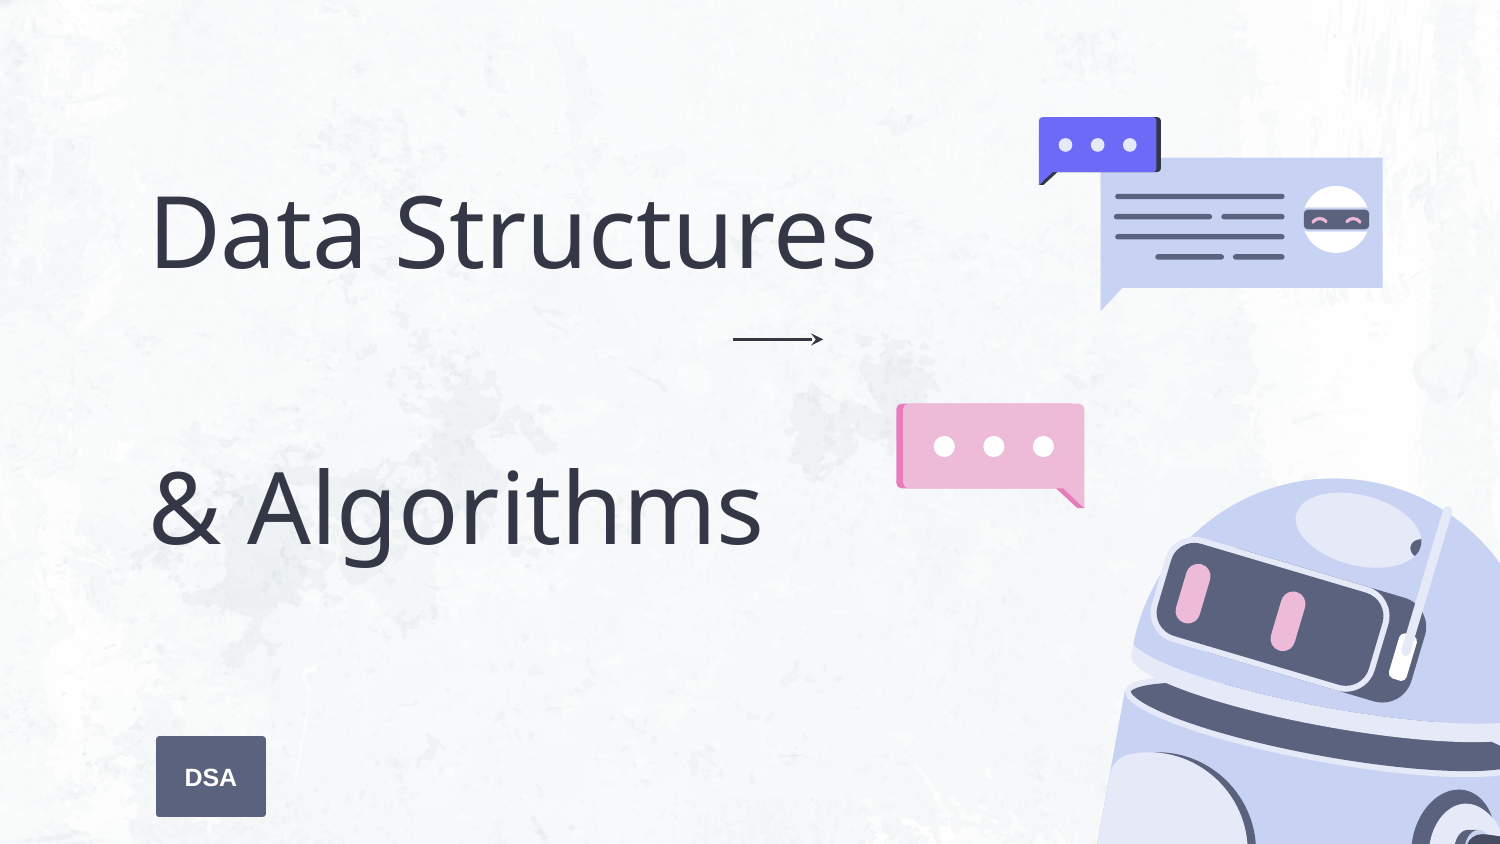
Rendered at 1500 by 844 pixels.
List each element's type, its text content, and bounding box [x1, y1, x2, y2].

picture [0, 0, 1500, 844]
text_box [896, 403, 1085, 509]
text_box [1067, 478, 1500, 844]
text_box DSA [159, 739, 263, 815]
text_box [1100, 157, 1383, 312]
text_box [1038, 116, 1162, 186]
title Data Structures & Algorithms [133, 243, 897, 549]
